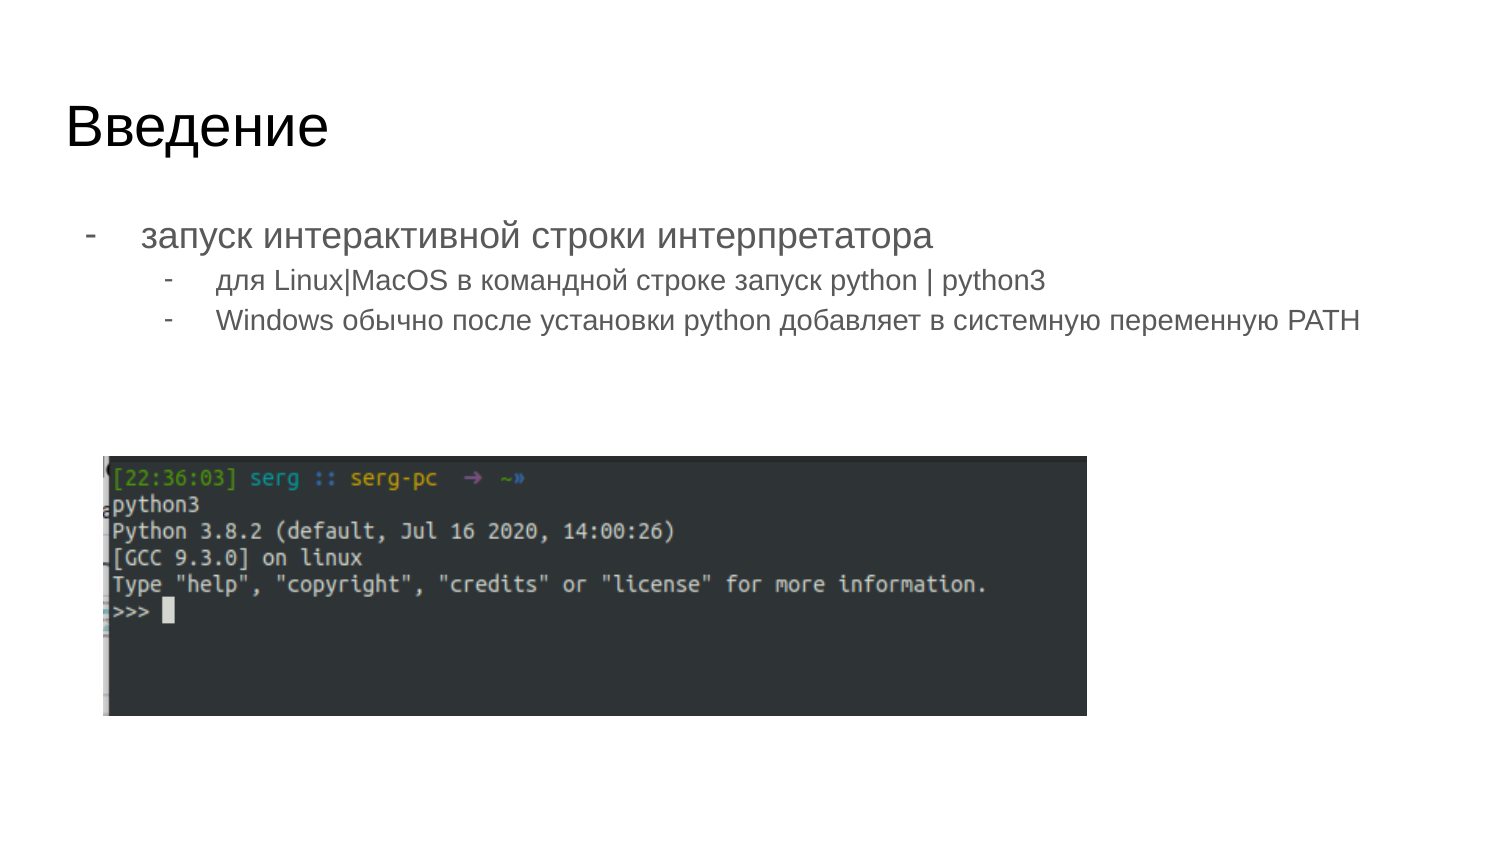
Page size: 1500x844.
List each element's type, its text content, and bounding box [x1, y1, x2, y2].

text_box Введение [51, 72, 1449, 167]
text_box запуск интерактивной строки интерпретатора для Linux|MacOS в командной строке запуск python | python3 Windows обычно после установки python добавляет в системную переменную PATH [51, 189, 1449, 750]
picture [103, 456, 1087, 717]
